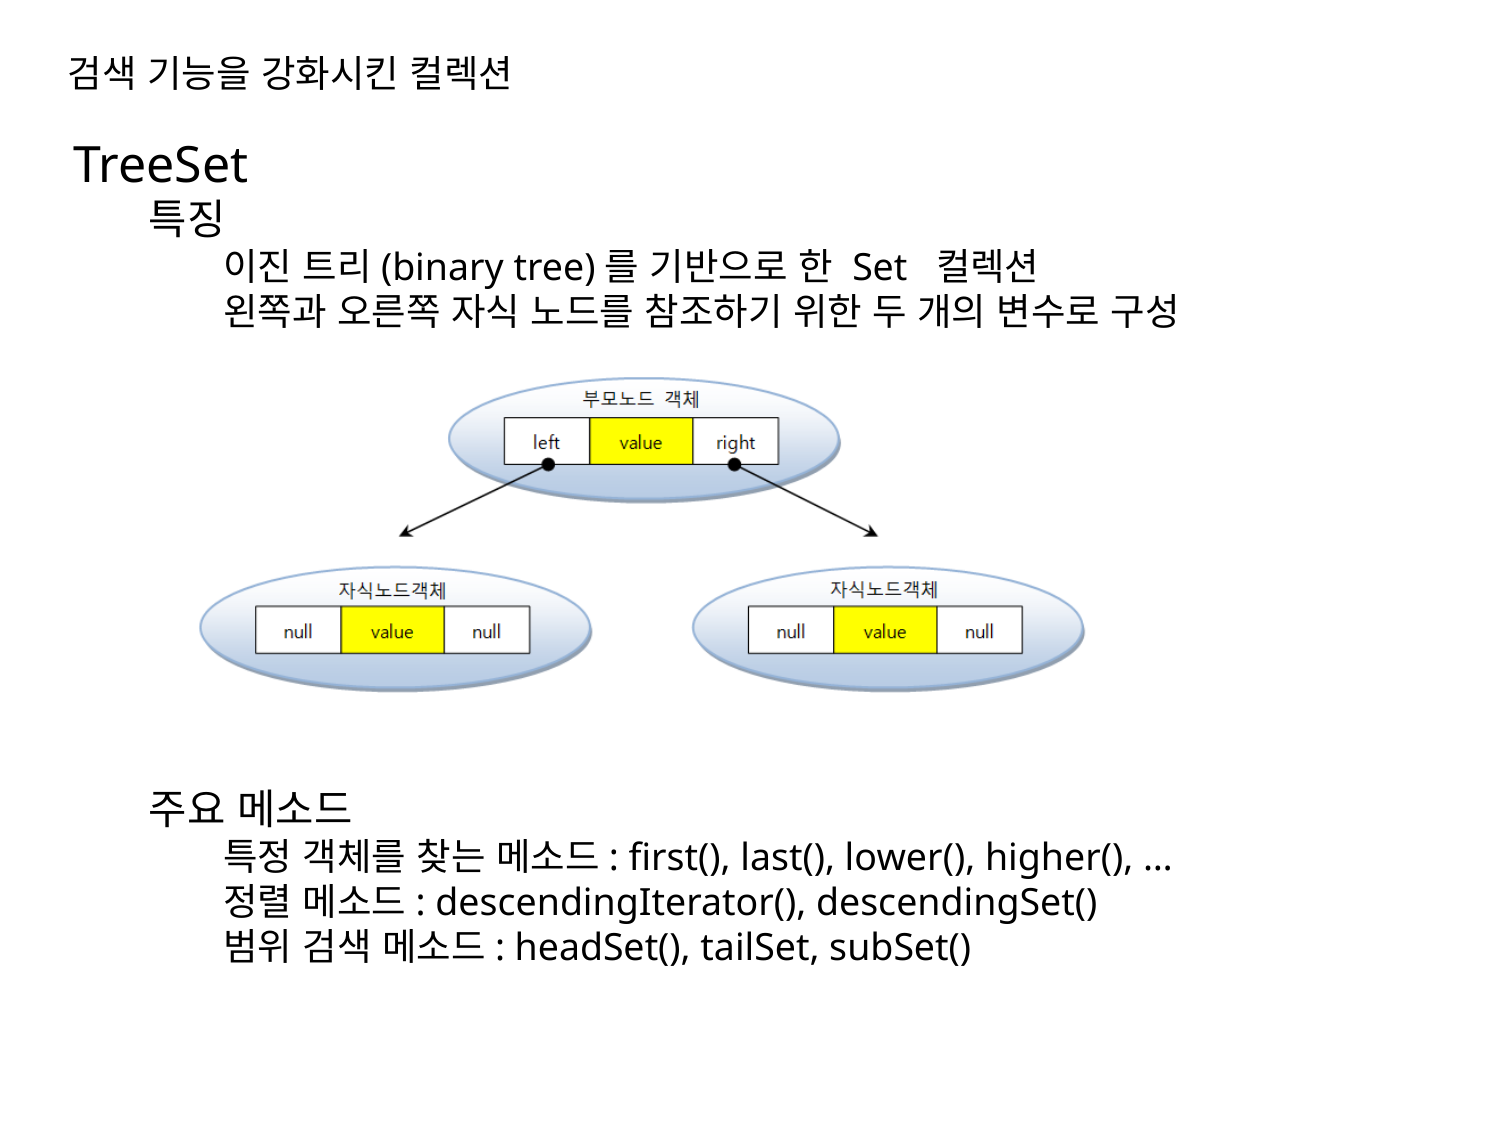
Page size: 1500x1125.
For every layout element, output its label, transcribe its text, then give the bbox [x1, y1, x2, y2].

text_box TreeSet 특징 이진 트리(binary tree)를 기반으로 한 Set 컬렉션 왼쪽과 오른쪽 자식 노드를 참조하기 위한 두 개의 변수로 구성 주요 메소드 특정 객체를 찾는 메소드: first(), last(), lower(), higher(), … 정렬 메소드: descendingIterator(), descendingSet() 범위 검색 메소드: headSet(), tailSet, subSet() [58, 125, 1483, 1021]
text_box 검색 기능을 강화시킨 컬렉션 [53, 42, 644, 103]
picture [187, 375, 1100, 693]
